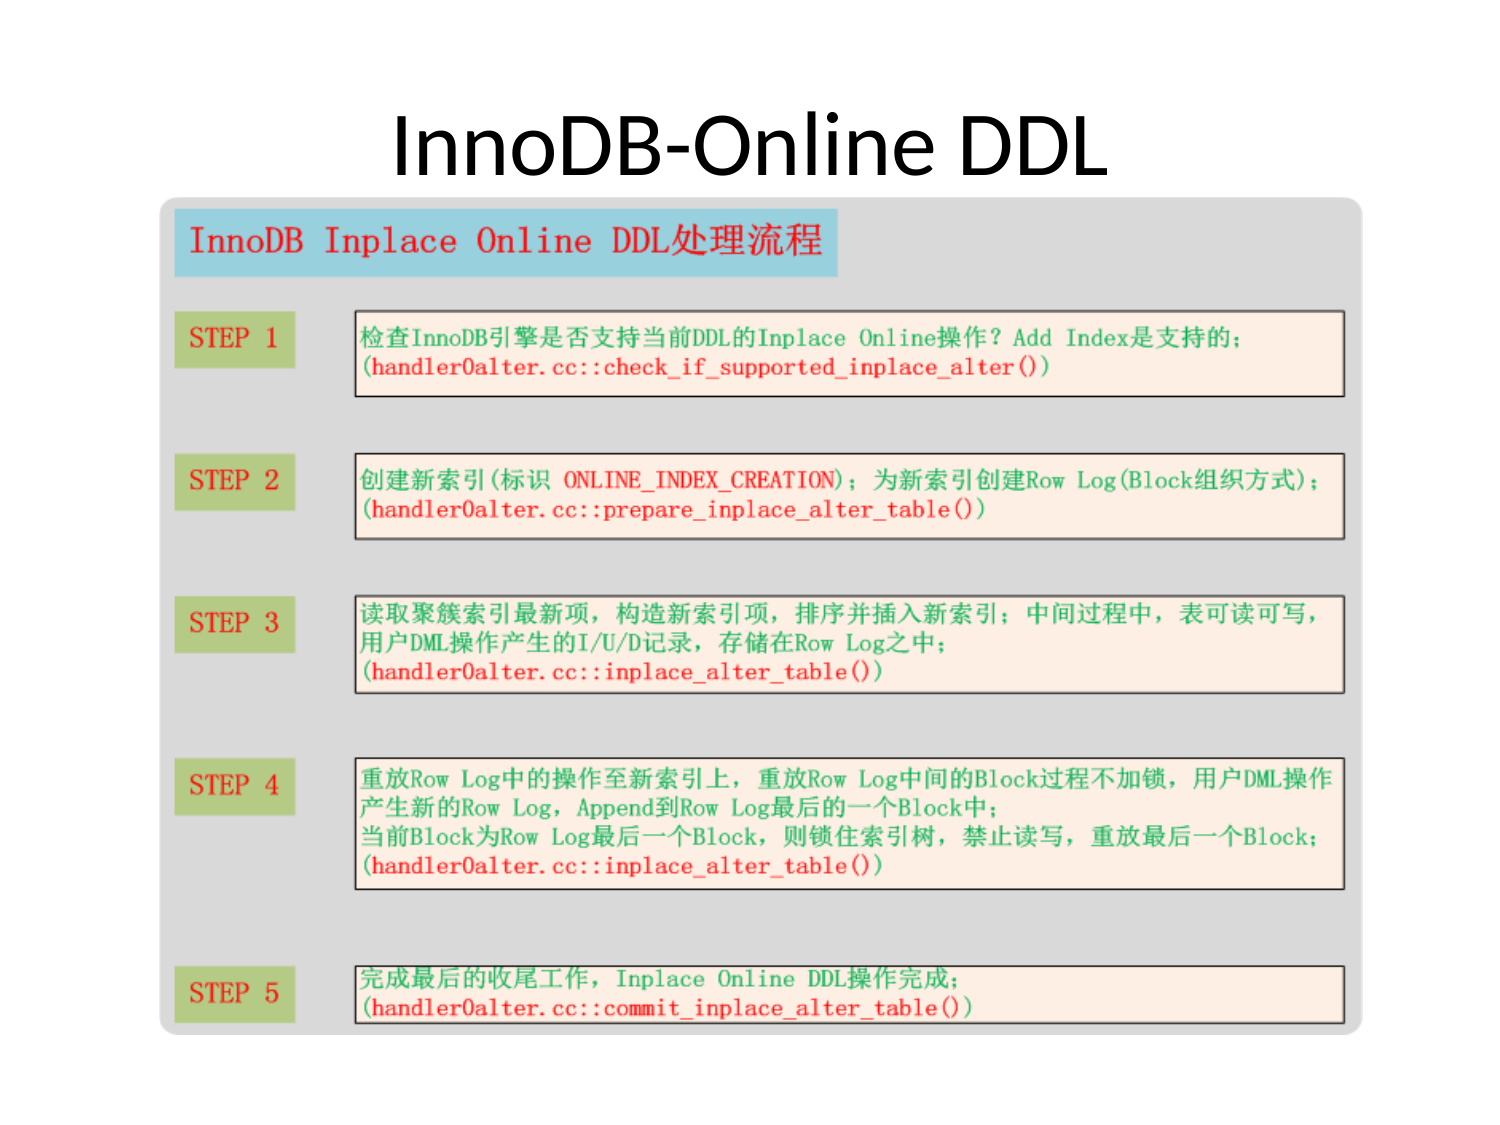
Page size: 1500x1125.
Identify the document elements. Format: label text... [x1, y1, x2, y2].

title InnoDB-Online DDL [75, 45, 1425, 233]
picture [159, 196, 1363, 1036]
